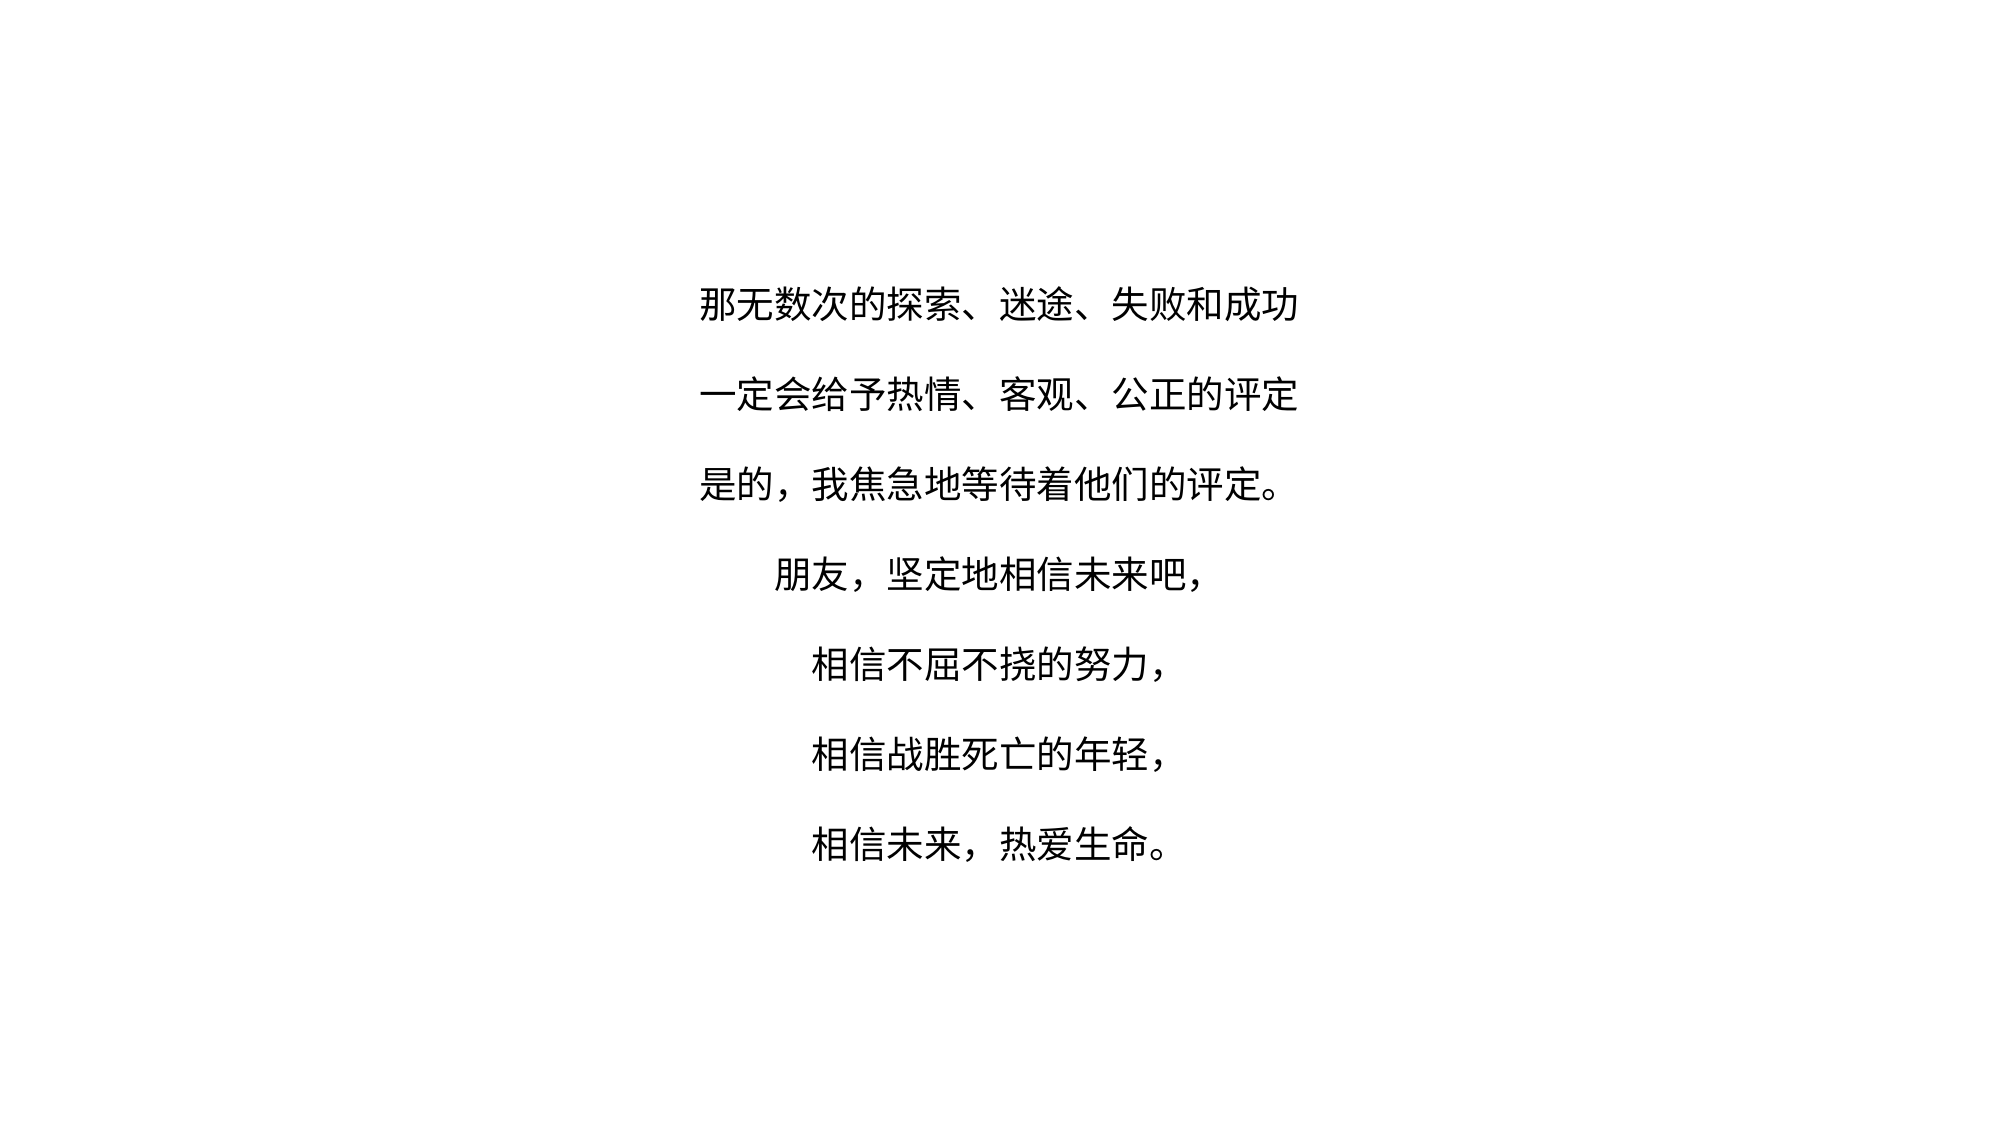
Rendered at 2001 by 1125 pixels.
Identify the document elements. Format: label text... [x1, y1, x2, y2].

text_box 那无数次的探索、迷途、失败和成功 一定会给予热情、客观、公正的评定 是的，我焦急地等待着他们的评定。 朋友，坚定地相信未来吧， 相信不屈不挠的努力， 相信战胜死亡的年轻， 相信未来，热爱生命。 [0, 273, 1998, 874]
